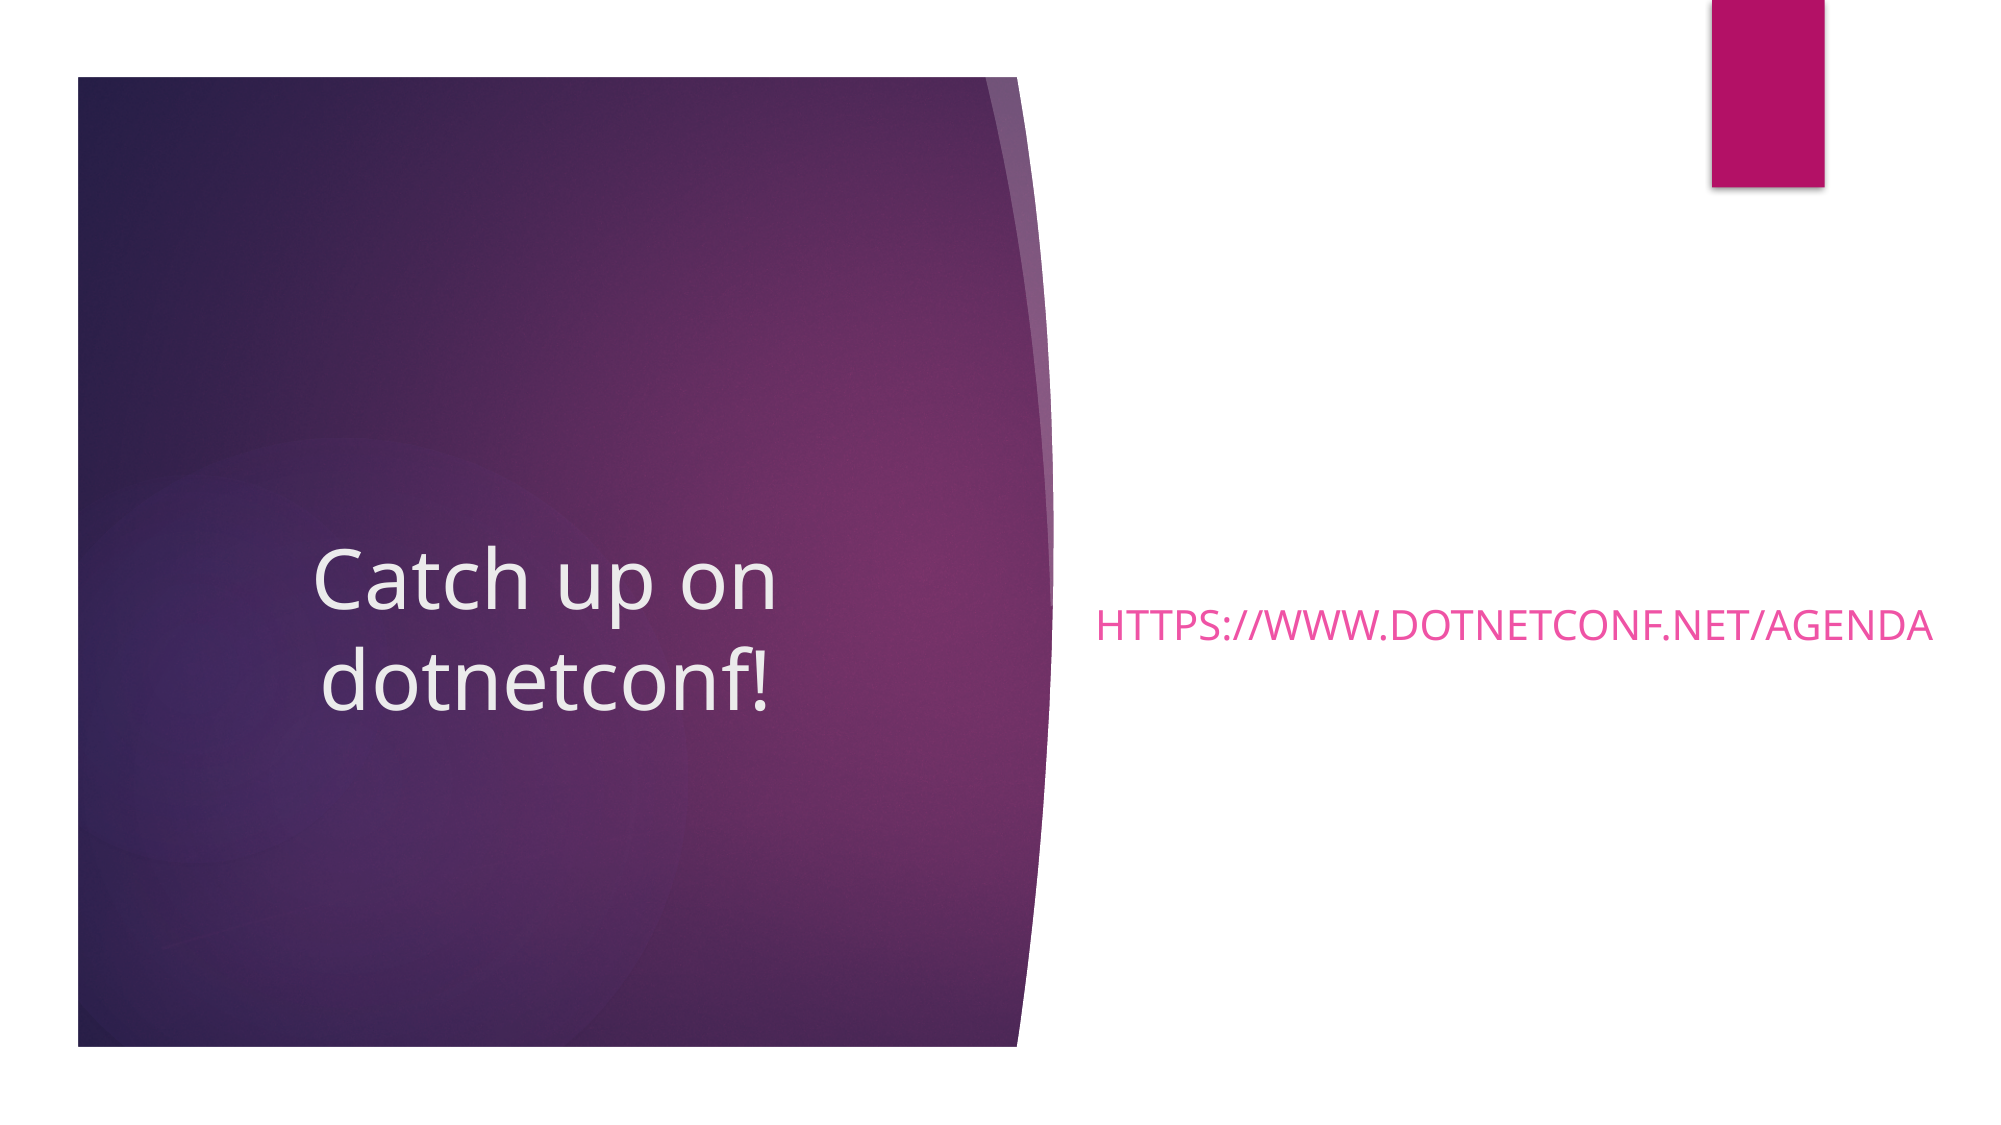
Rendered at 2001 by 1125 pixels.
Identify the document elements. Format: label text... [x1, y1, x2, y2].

list https://www.dotnetconf.net/agenda [1058, 436, 1971, 811]
title Catch up on dotnetconf! [189, 439, 904, 814]
